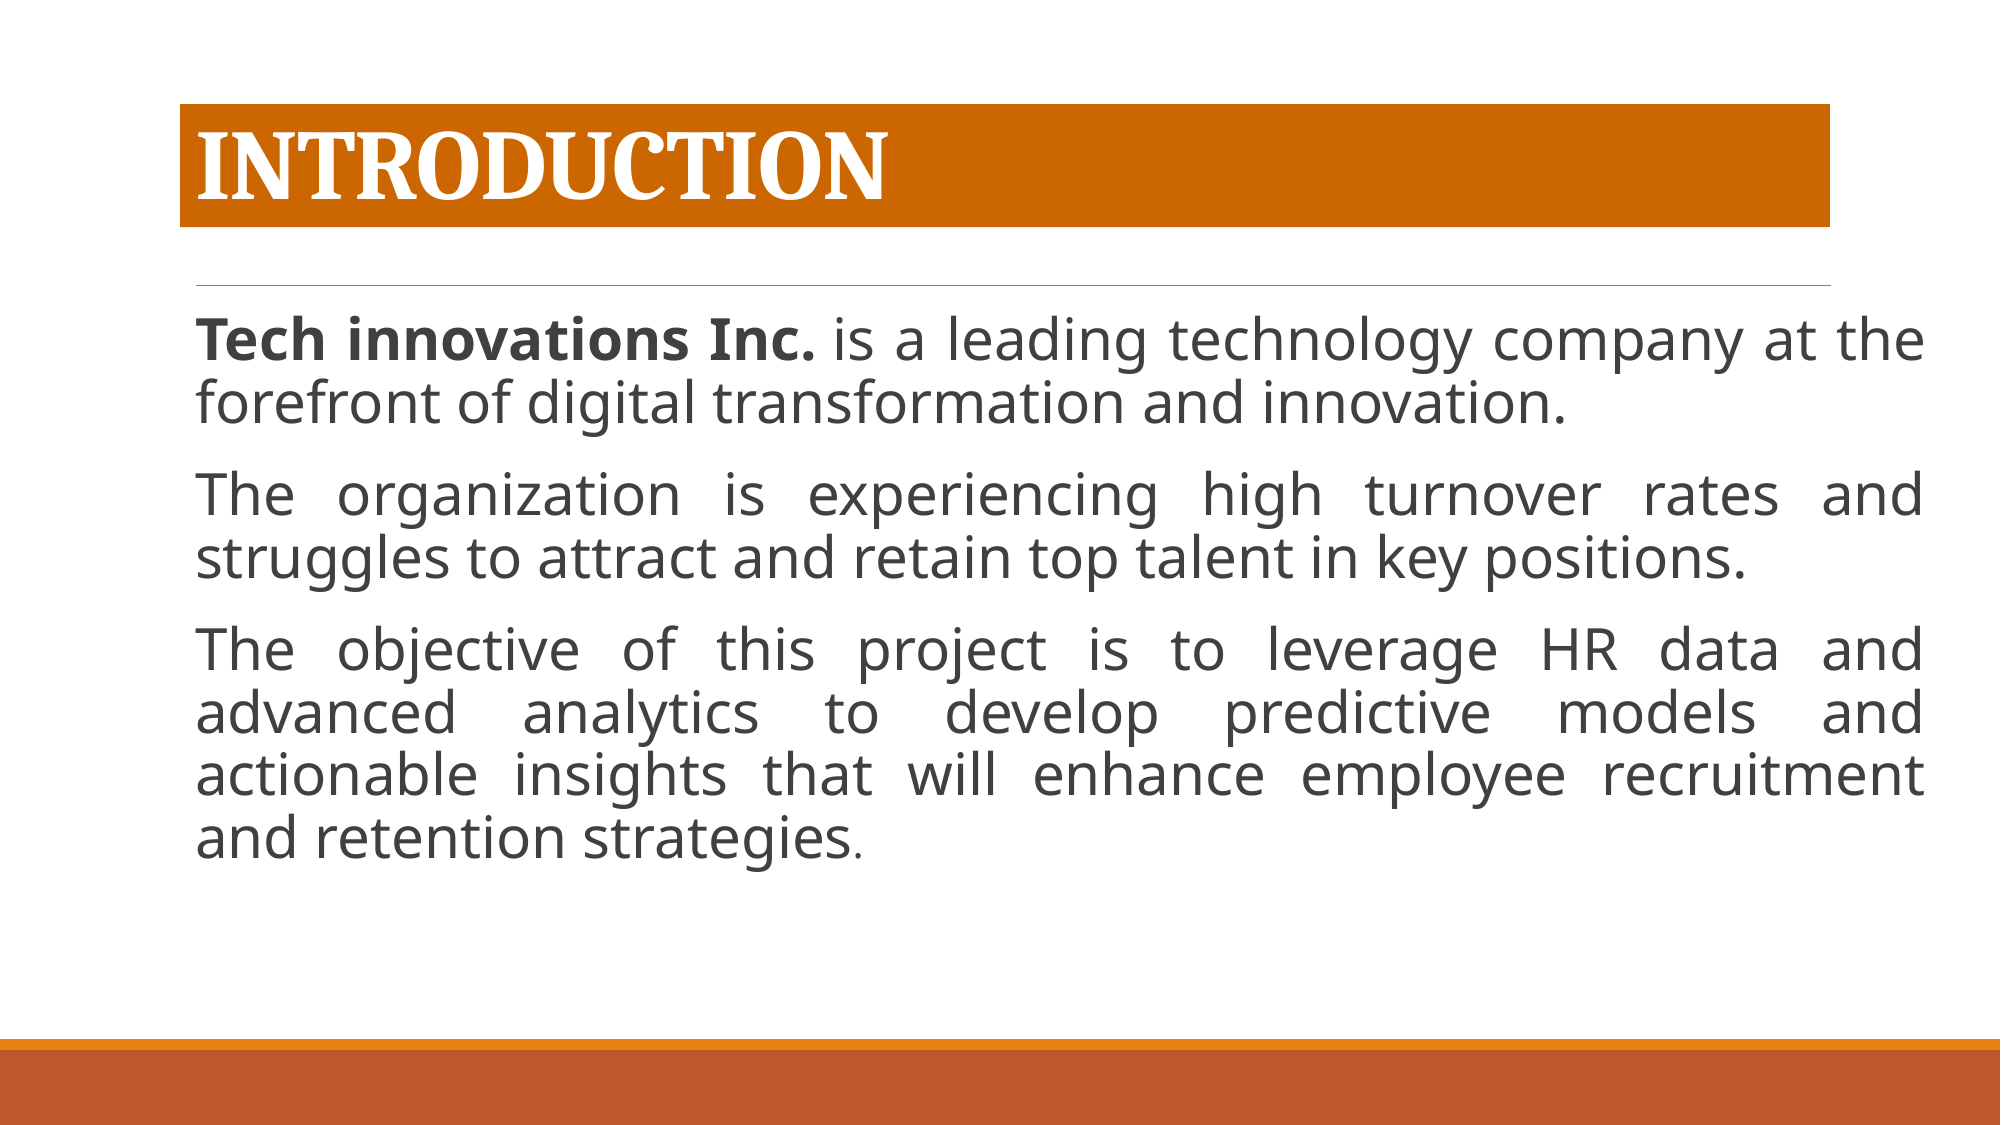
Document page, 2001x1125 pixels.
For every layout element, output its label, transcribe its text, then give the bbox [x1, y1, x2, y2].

list Tech innovations Inc. is a leading technology company at the forefront of digital transformation and innovation. The organization is experiencing high turnover rates and struggles to attract and retain top talent in key positions. The objective of this project is to leverage HR data and advanced analytics to develop predictive models and actionable insights that will enhance employee recruitment and retention strategies. [180, 302, 1926, 1045]
title INTRODUCTION [180, 104, 1830, 228]
